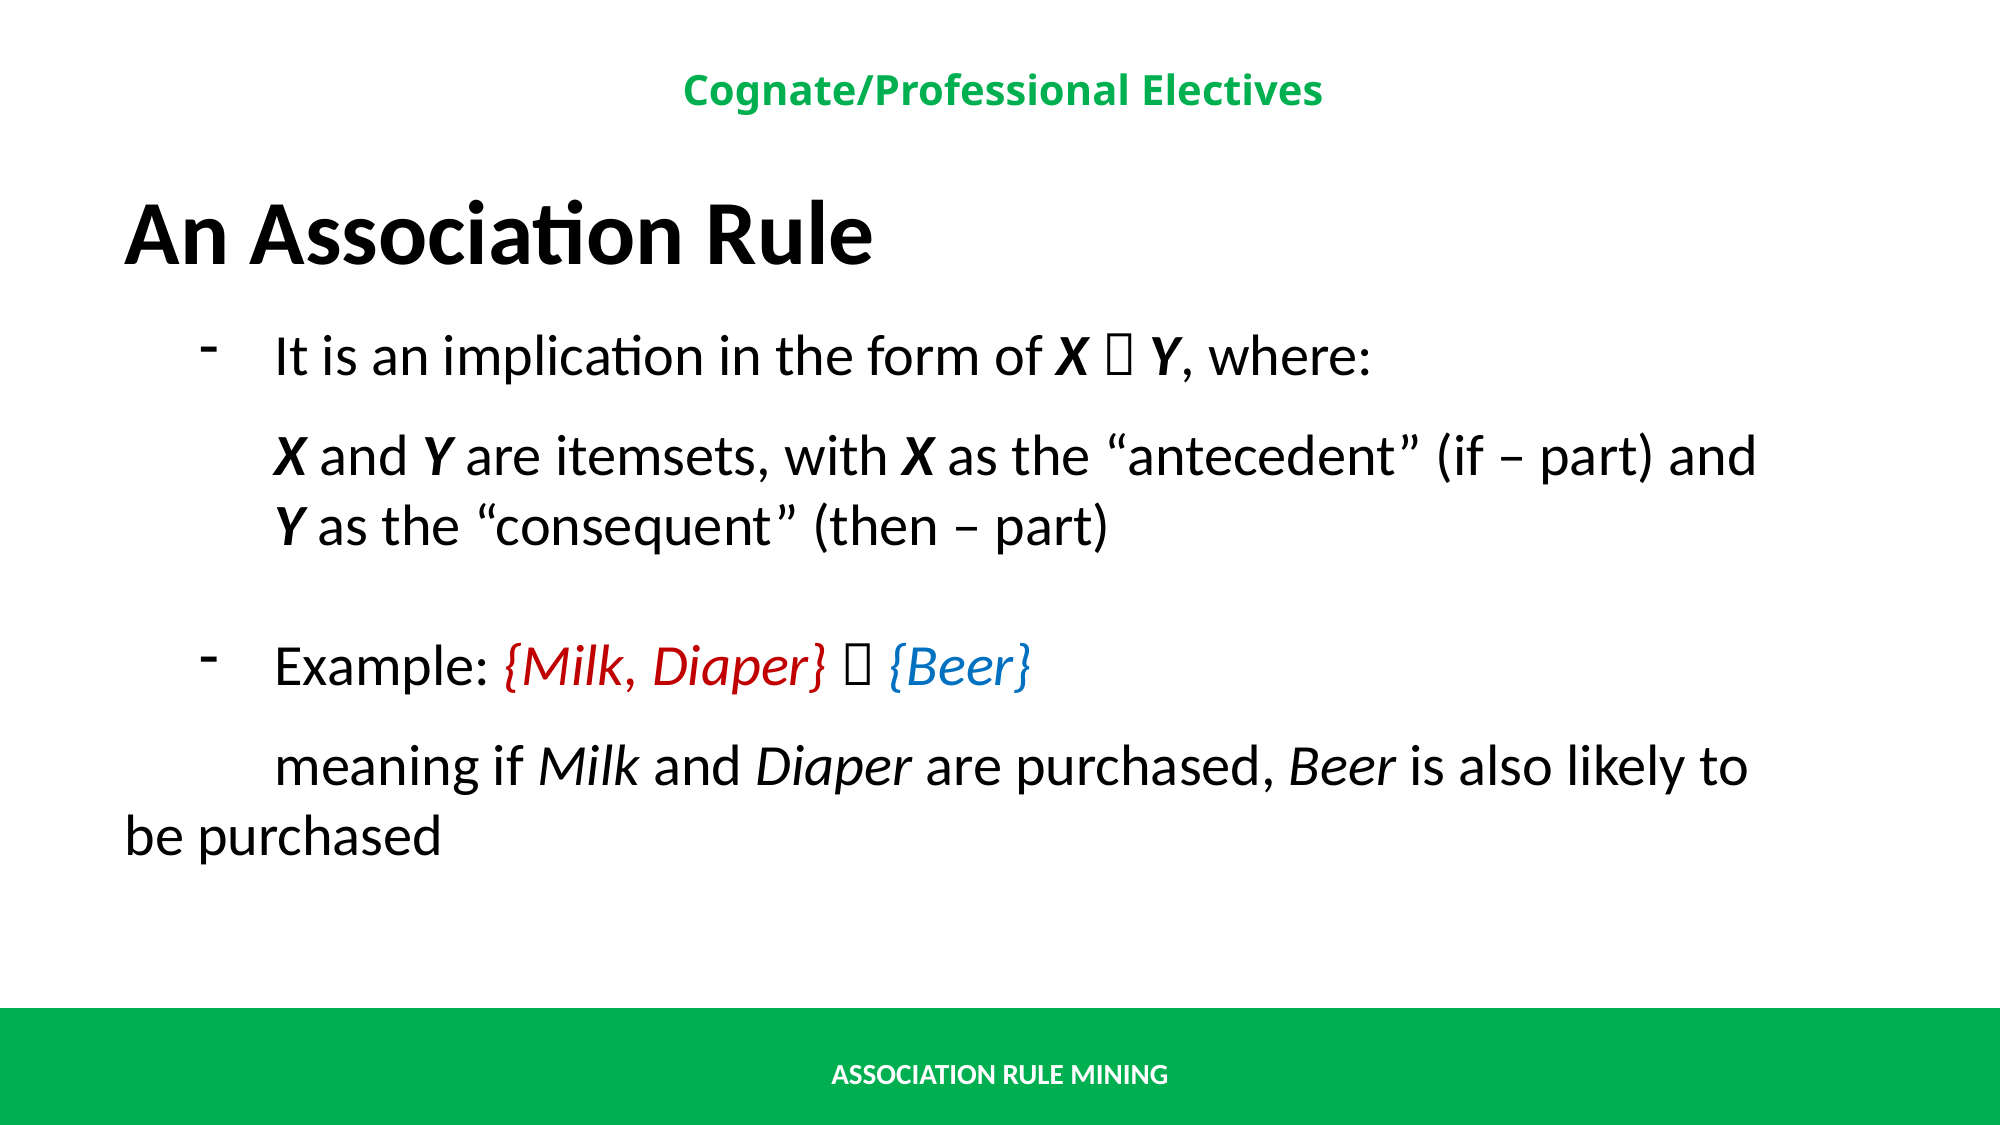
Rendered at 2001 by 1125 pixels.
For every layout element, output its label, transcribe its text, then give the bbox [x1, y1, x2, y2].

text_box An Association Rule It is an implication in the form of X  Y, where: X and Y are itemsets, with X as the “antecedent” (if – part) and Y as the “consequent” (then – part) Example: {Milk, Diaper}  {Beer} meaning if Milk and Diaper are purchased, Beer is also likely to be purchased [109, 165, 1842, 910]
